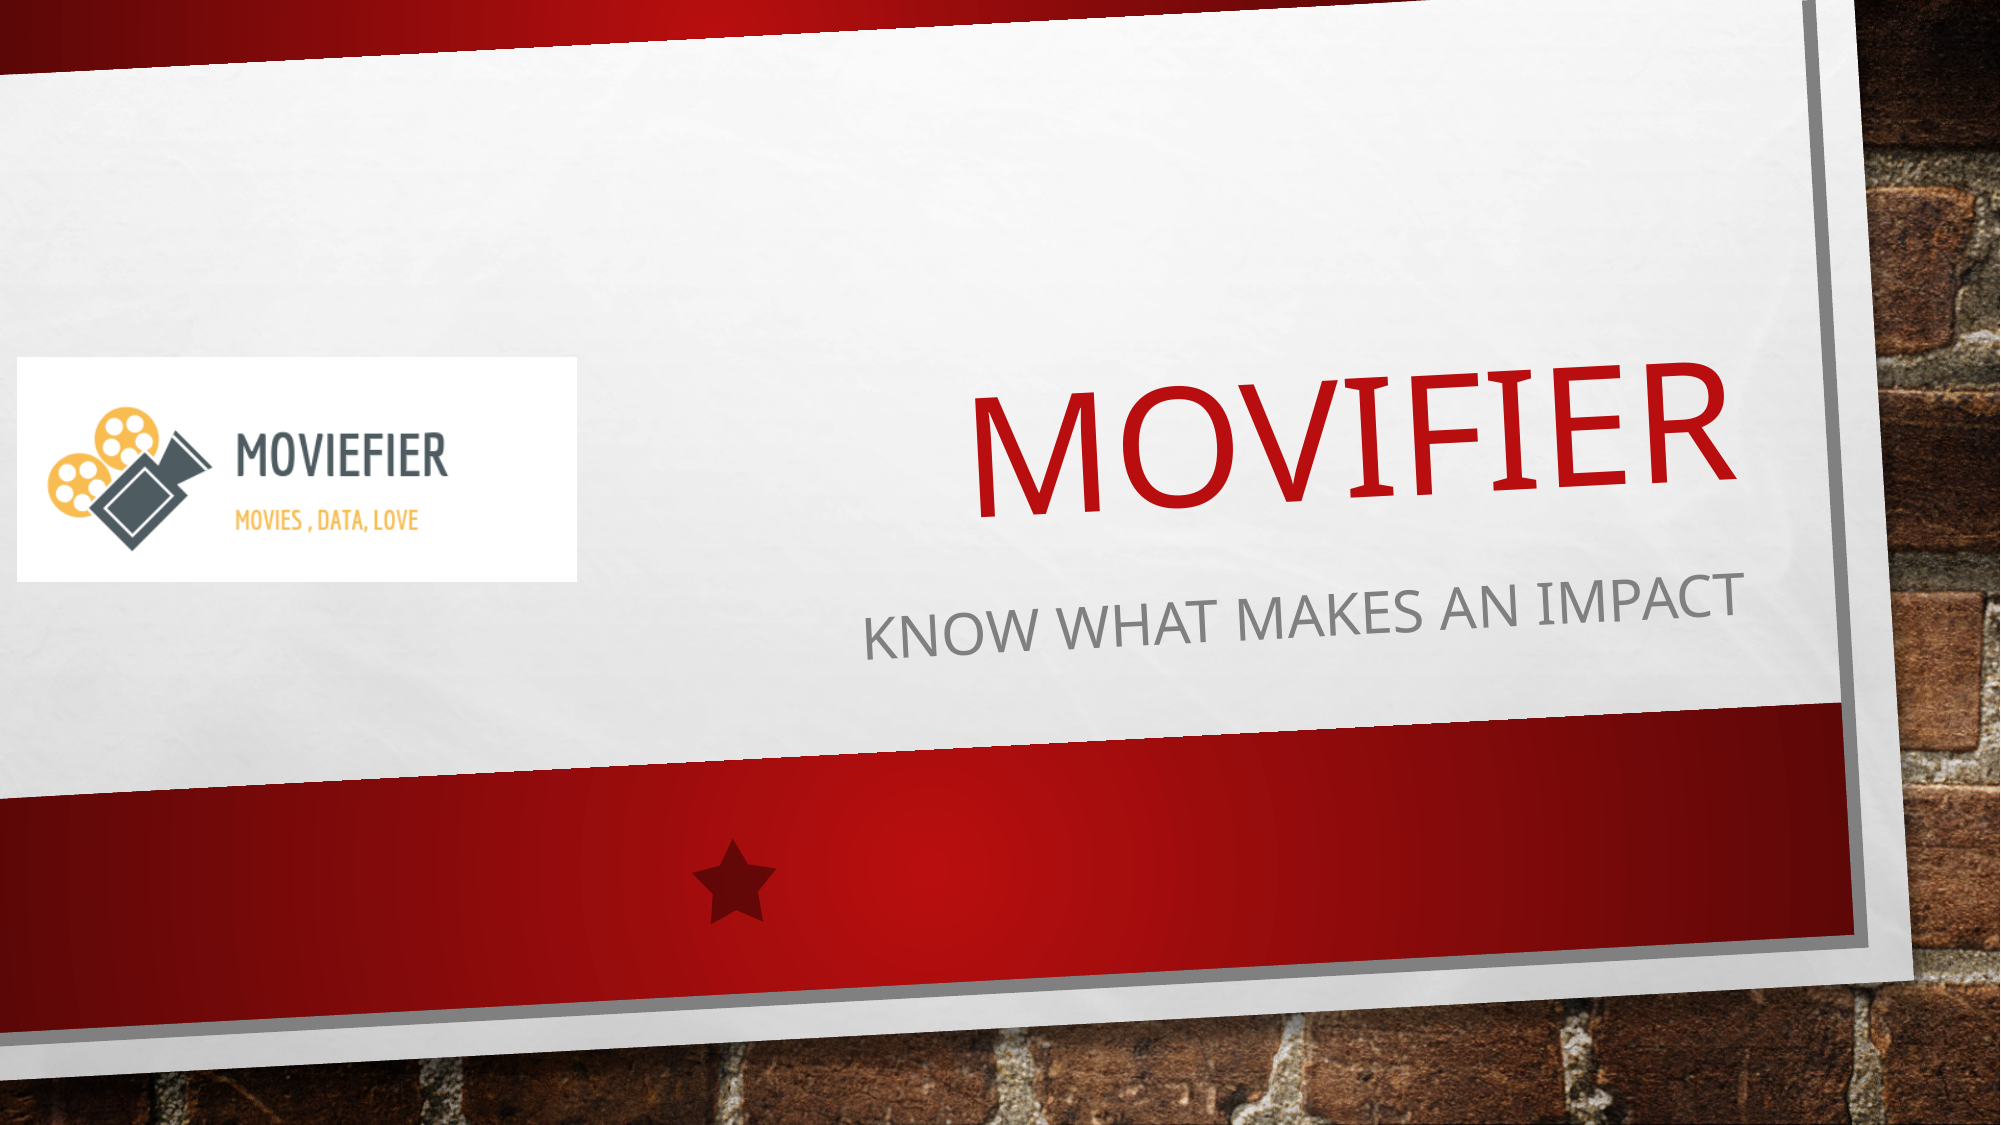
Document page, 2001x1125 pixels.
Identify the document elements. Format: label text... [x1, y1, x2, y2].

subtitle Know what makes an impact [159, 533, 1763, 708]
picture [16, 356, 578, 582]
picture [0, 0, 2000, 1125]
title MOVIFIER [135, 67, 1758, 605]
